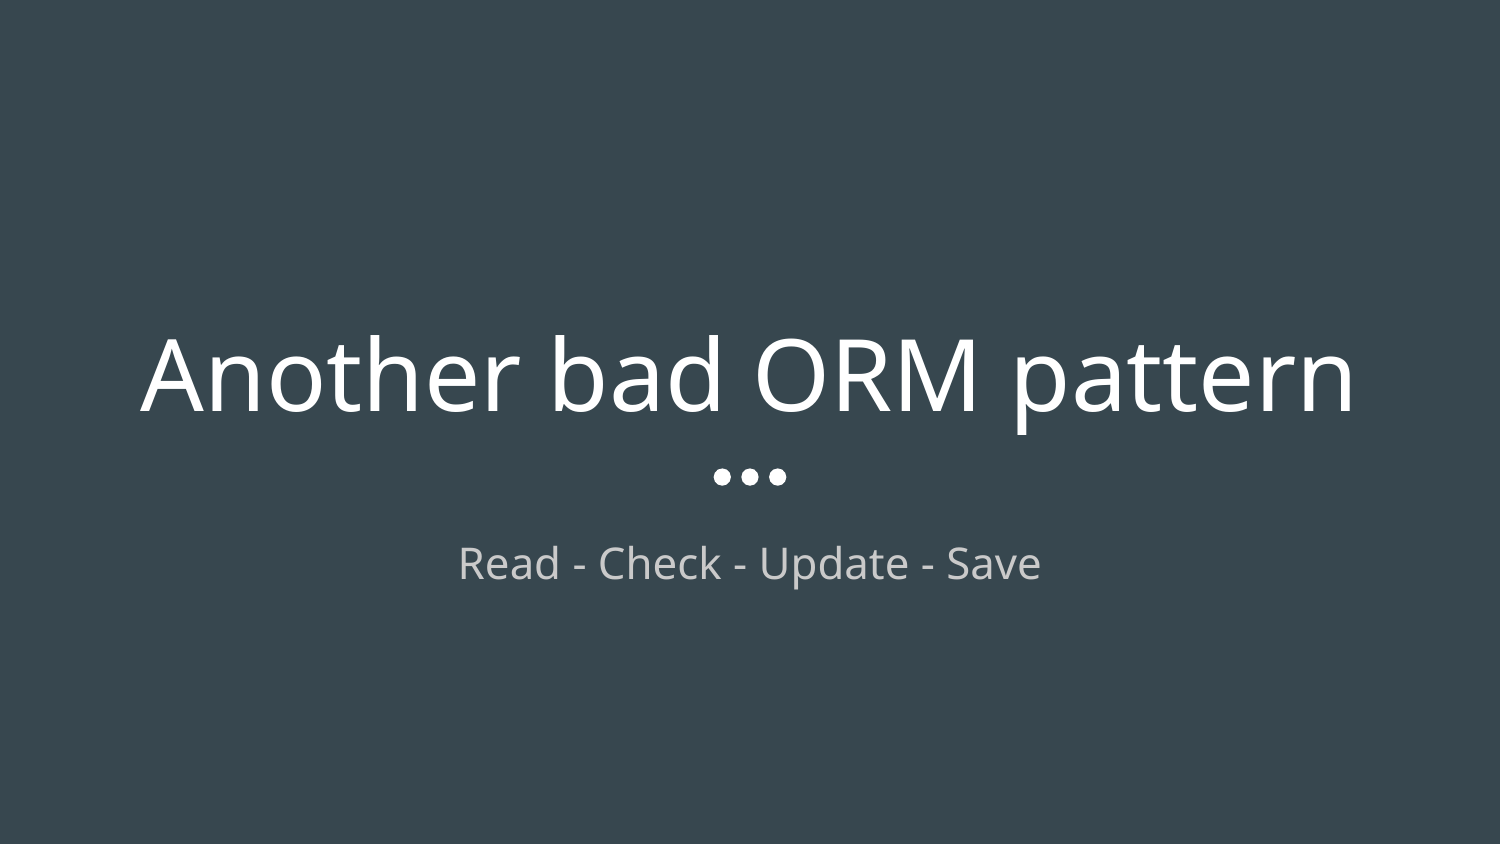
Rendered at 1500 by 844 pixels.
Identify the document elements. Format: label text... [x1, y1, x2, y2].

title Another bad ORM pattern [110, 162, 1390, 447]
subtitle Read - Check - Update - Save [110, 520, 1390, 651]
